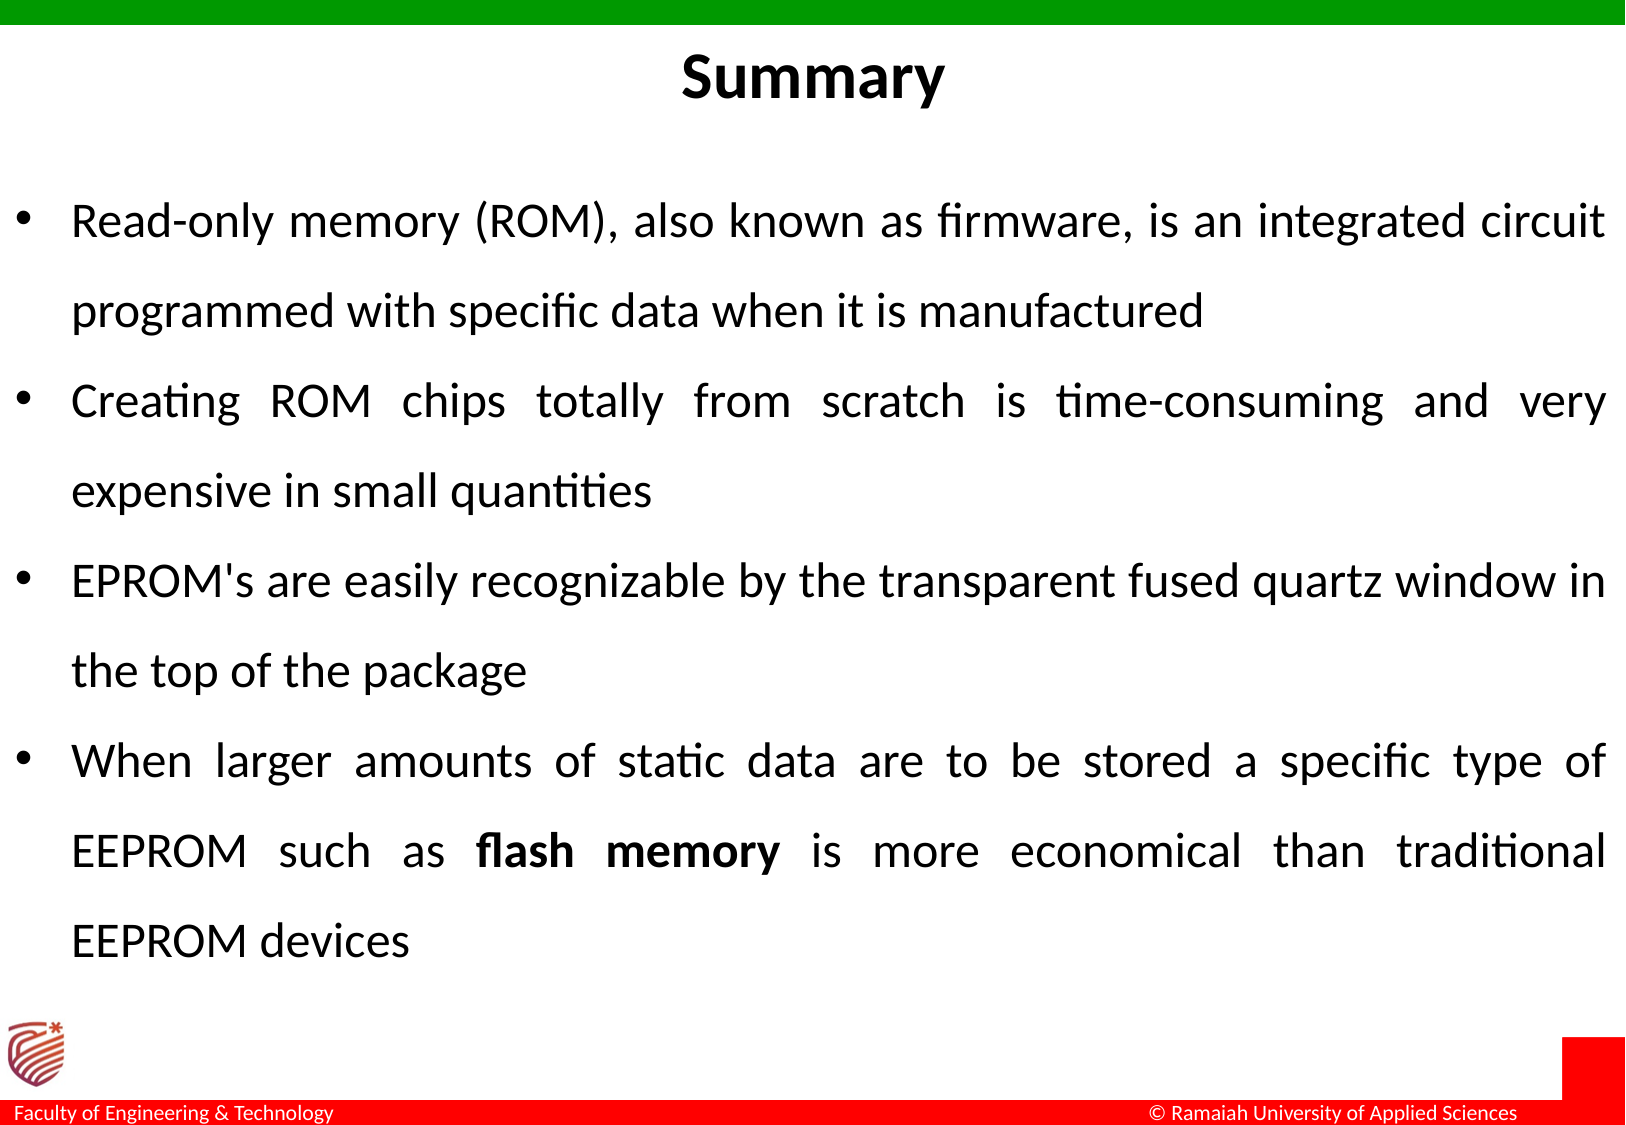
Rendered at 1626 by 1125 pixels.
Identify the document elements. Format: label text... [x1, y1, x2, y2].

text_box Read-only memory (ROM), also known as firmware, is an integrated circuit programmed with specific data when it is manufactured Creating ROM chips totally from scratch is time-consuming and very expensive in small quantities EPROM's are easily recognizable by the transparent fused quartz window in the top of the package When larger amounts of static data are to be stored a specific type of EEPROM such as flash memory is more economical than traditional EEPROM devices [0, 149, 1623, 1125]
text_box Summary [666, 24, 961, 120]
